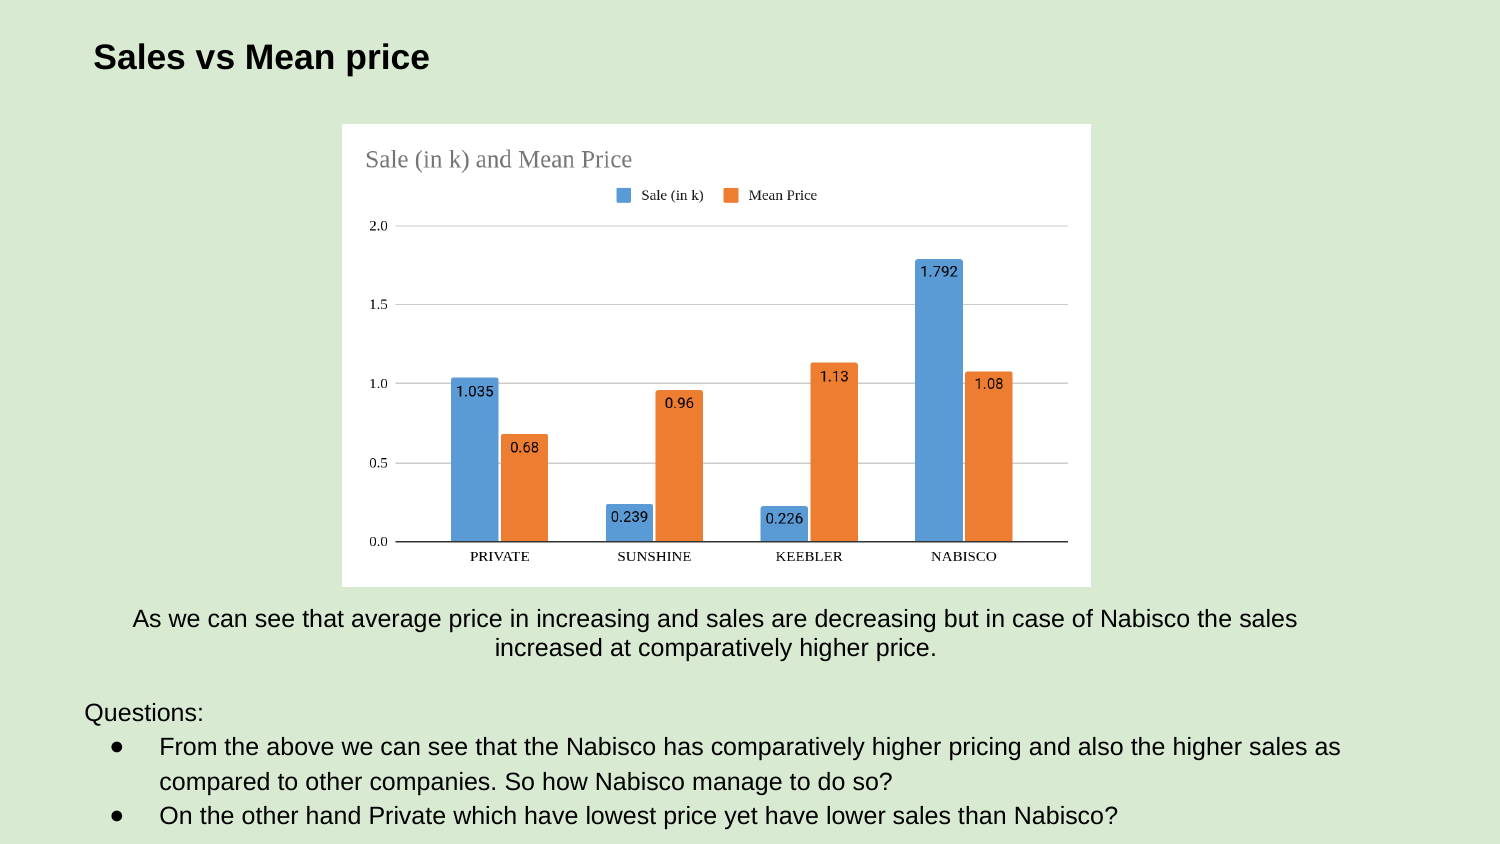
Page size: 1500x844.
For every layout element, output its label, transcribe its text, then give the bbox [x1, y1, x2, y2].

picture [342, 124, 1091, 588]
text_box Sales vs Mean price [78, 18, 1178, 92]
text_box As we can see that average price in increasing and sales are decreasing but in case of Nabisco the sales increased at comparatively higher price. Questions: From the above we can see that the Nabisco has comparatively higher pricing and also the higher sales as compared to other companies. So how Nabisco manage to do so? On the other hand Private which have lowest price yet have lower sales than Nabisco? [69, 587, 1364, 844]
